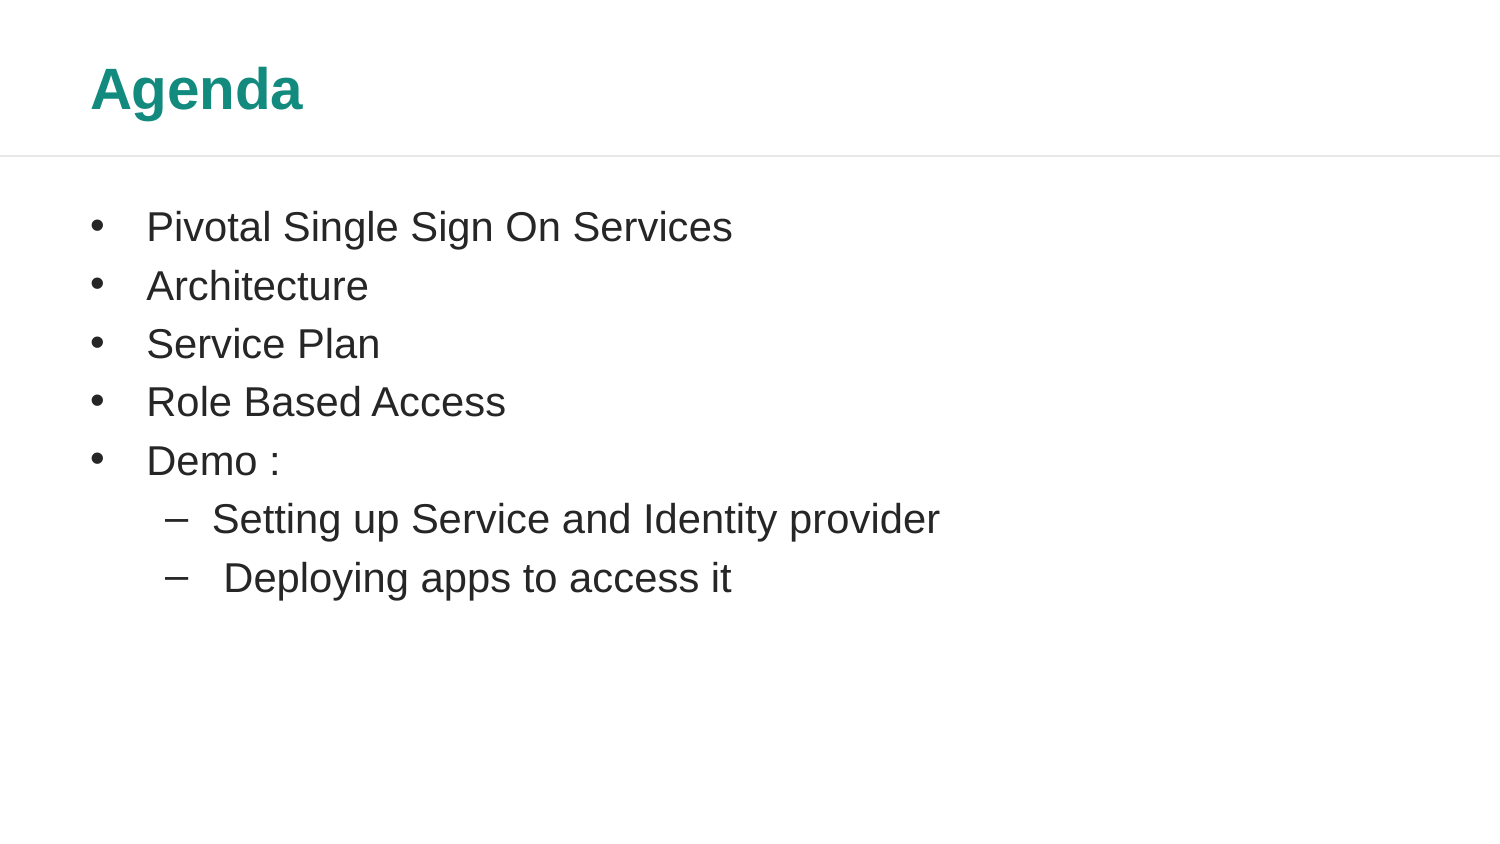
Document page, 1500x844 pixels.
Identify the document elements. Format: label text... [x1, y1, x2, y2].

title Agenda [75, 56, 1168, 116]
list Pivotal Single Sign On Services Architecture Service Plan Role Based Access Demo : Setting up Service and Identity provider Deploying apps to access it [75, 192, 1425, 754]
